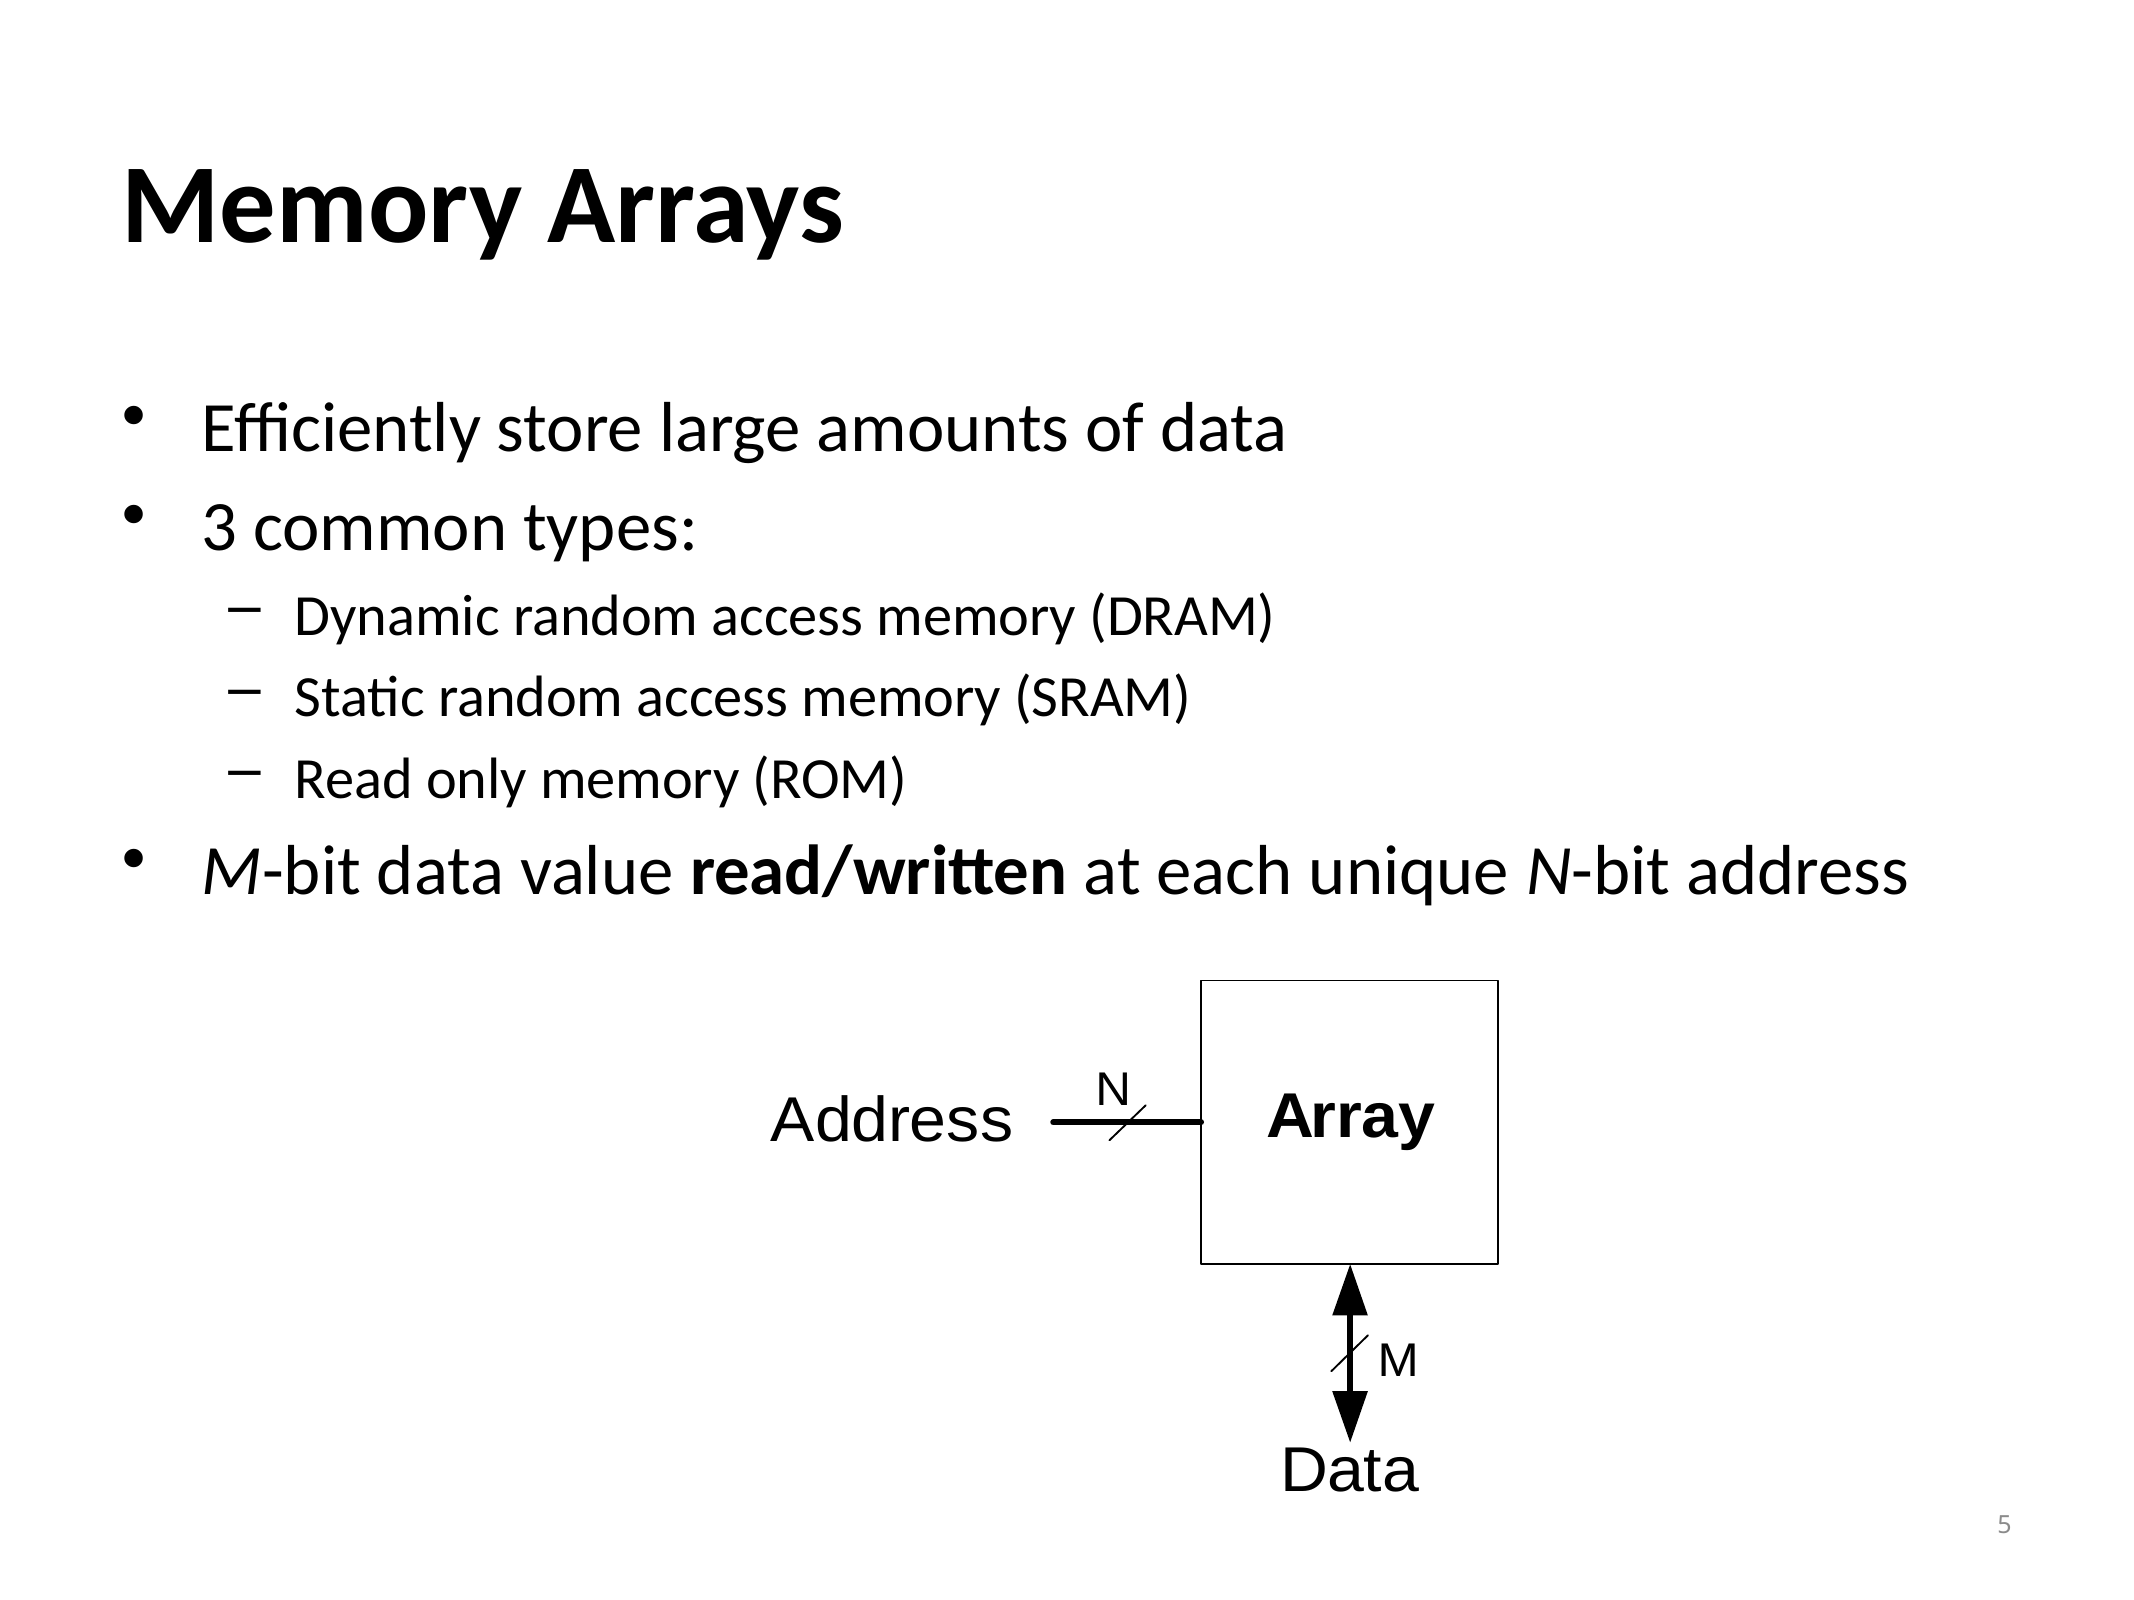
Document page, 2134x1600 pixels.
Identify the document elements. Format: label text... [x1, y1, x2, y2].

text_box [723, 969, 1510, 1545]
title Memory Arrays [106, 64, 2027, 331]
slide_number 5 [1528, 1483, 2027, 1569]
list Efficiently store large amounts of data 3 common types: Dynamic random access memory (DRAM) Static random access memory (SRAM) Read only memory (ROM) M-bit data value read/written at each unique N-bit address [106, 373, 2027, 1430]
